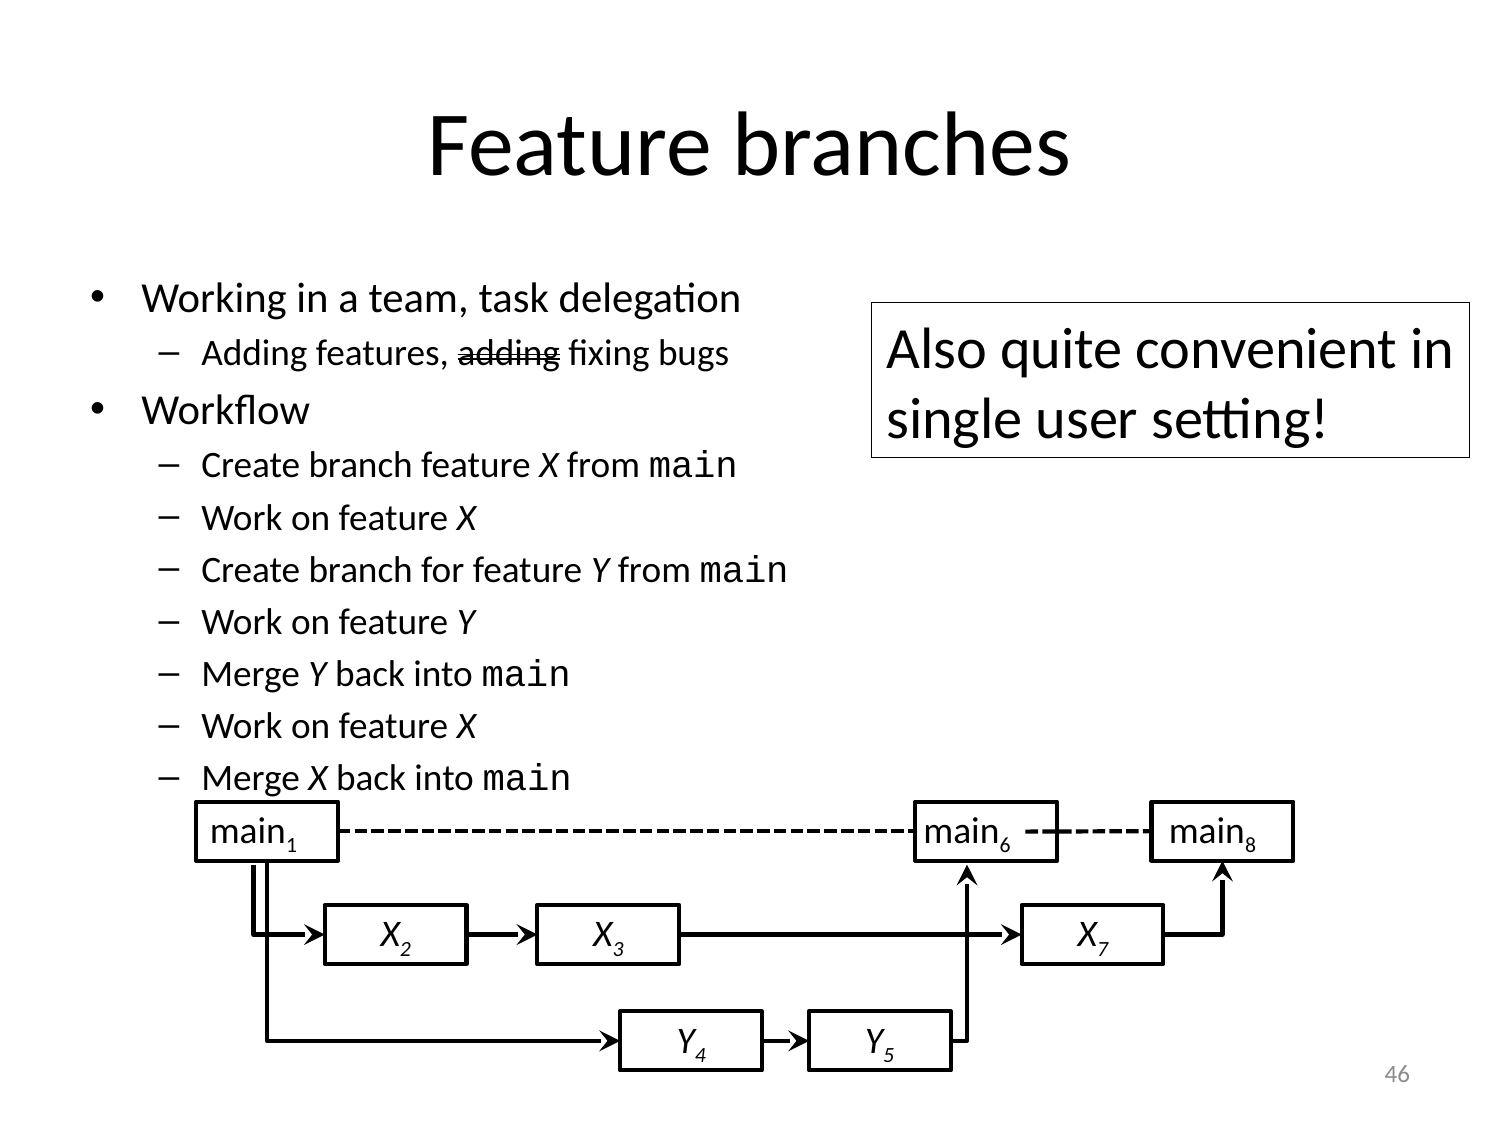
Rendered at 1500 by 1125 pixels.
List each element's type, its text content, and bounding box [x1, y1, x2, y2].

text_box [266, 860, 762, 1071]
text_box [1026, 798, 1294, 935]
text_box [1063, 943, 1164, 965]
title Feature branches [75, 45, 1425, 233]
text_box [337, 798, 1058, 1041]
slide_number 46 [1074, 1042, 1425, 1103]
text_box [767, 1049, 951, 1071]
text_box Also quite convenient in single user setting! [871, 302, 1470, 458]
list Working in a team, task delegation Adding features, adding fixing bugs Workflow Create branch feature X from main Work on feature X Create branch for feature Y from main Work on feature Y Merge Y back into main Work on feature X Merge X back into main [75, 262, 1425, 811]
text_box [253, 858, 330, 965]
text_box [193, 798, 336, 861]
